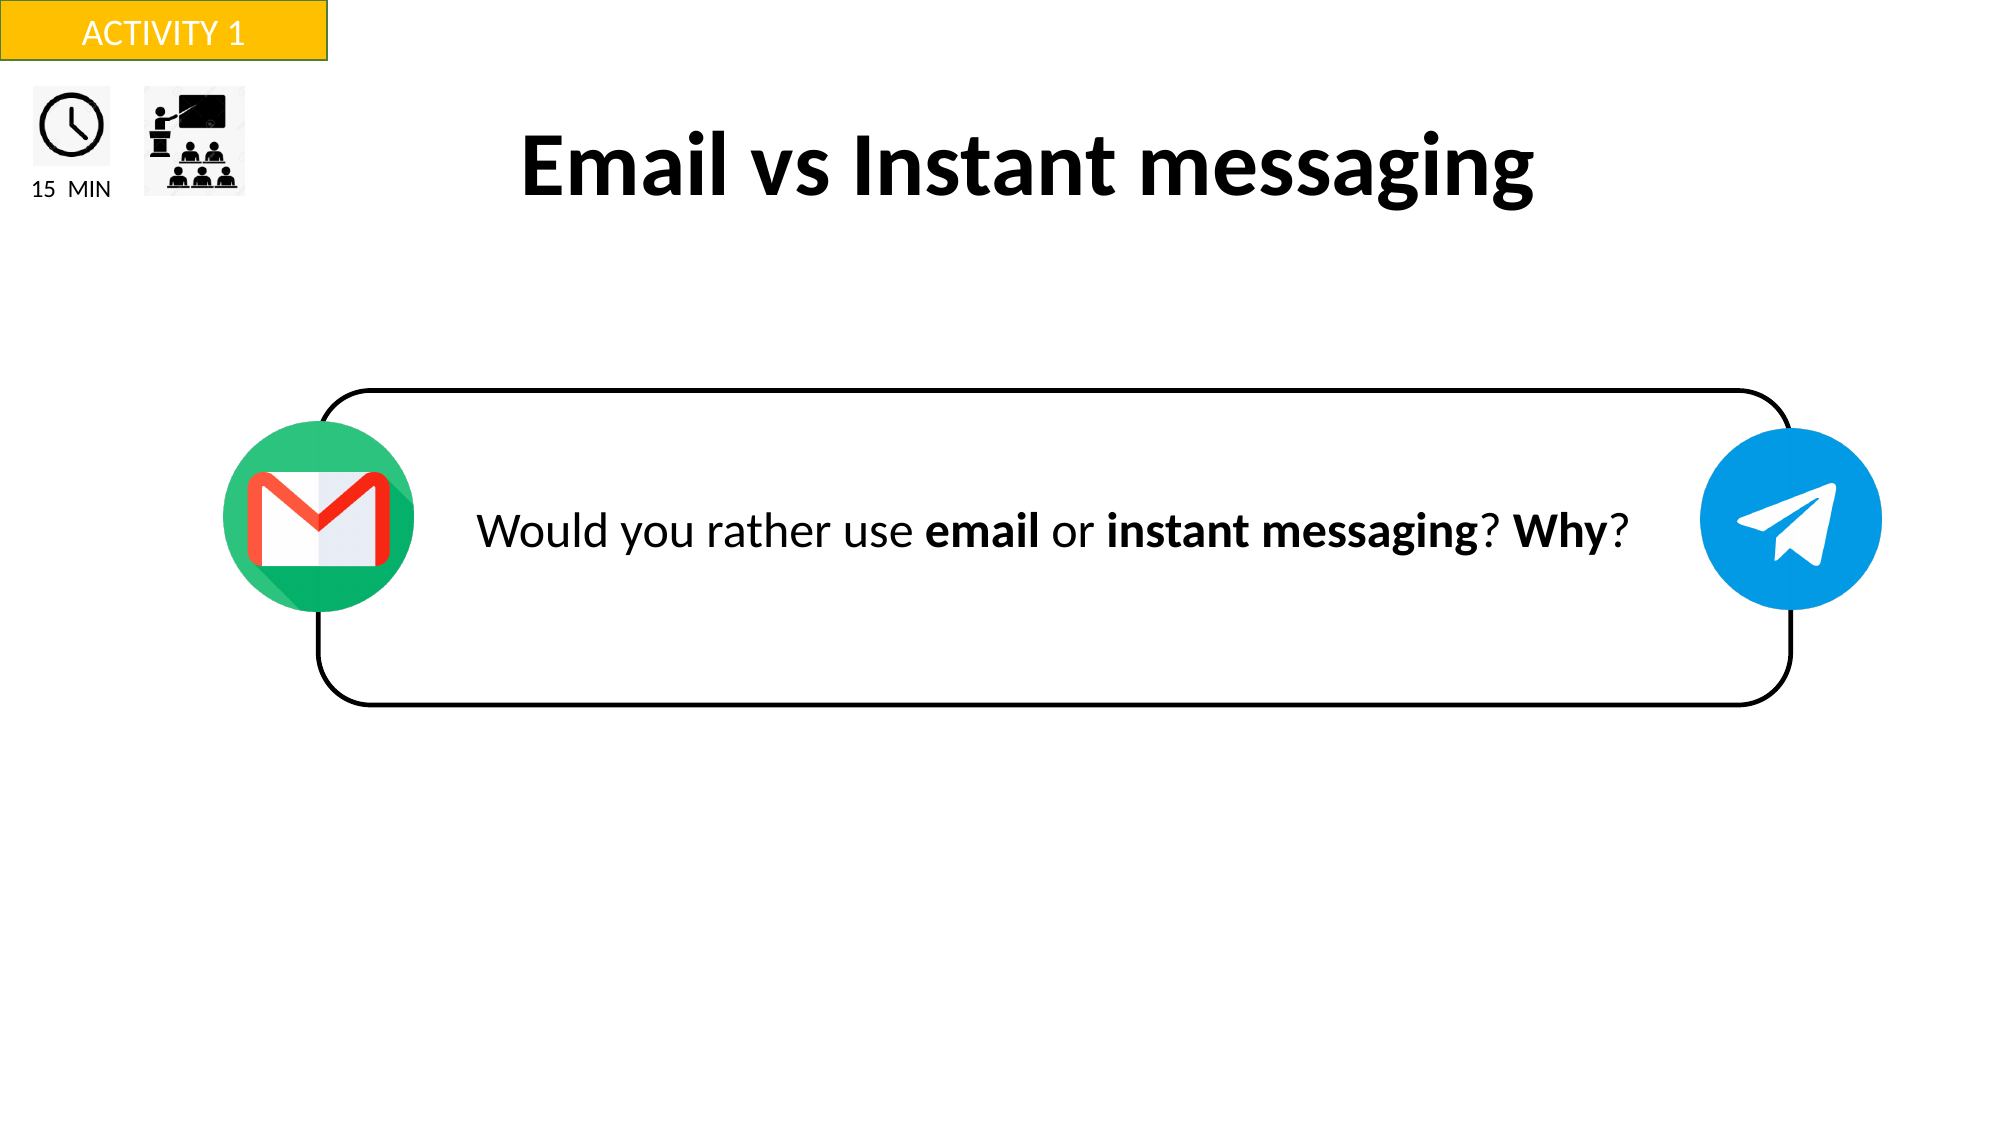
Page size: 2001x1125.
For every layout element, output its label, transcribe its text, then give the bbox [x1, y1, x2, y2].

picture [1807, 534, 1882, 610]
picture [1738, 484, 1835, 565]
text_box 15 MIN [15, 164, 128, 210]
picture [1699, 523, 1776, 610]
picture [222, 421, 414, 613]
text_box [318, 390, 1791, 706]
picture [1699, 428, 1778, 515]
picture [1804, 428, 1882, 504]
picture [144, 86, 245, 196]
picture [32, 86, 110, 167]
text_box ACTIVITY 1 [0, 0, 328, 60]
title Email vs Instant messaging [505, 56, 2000, 275]
